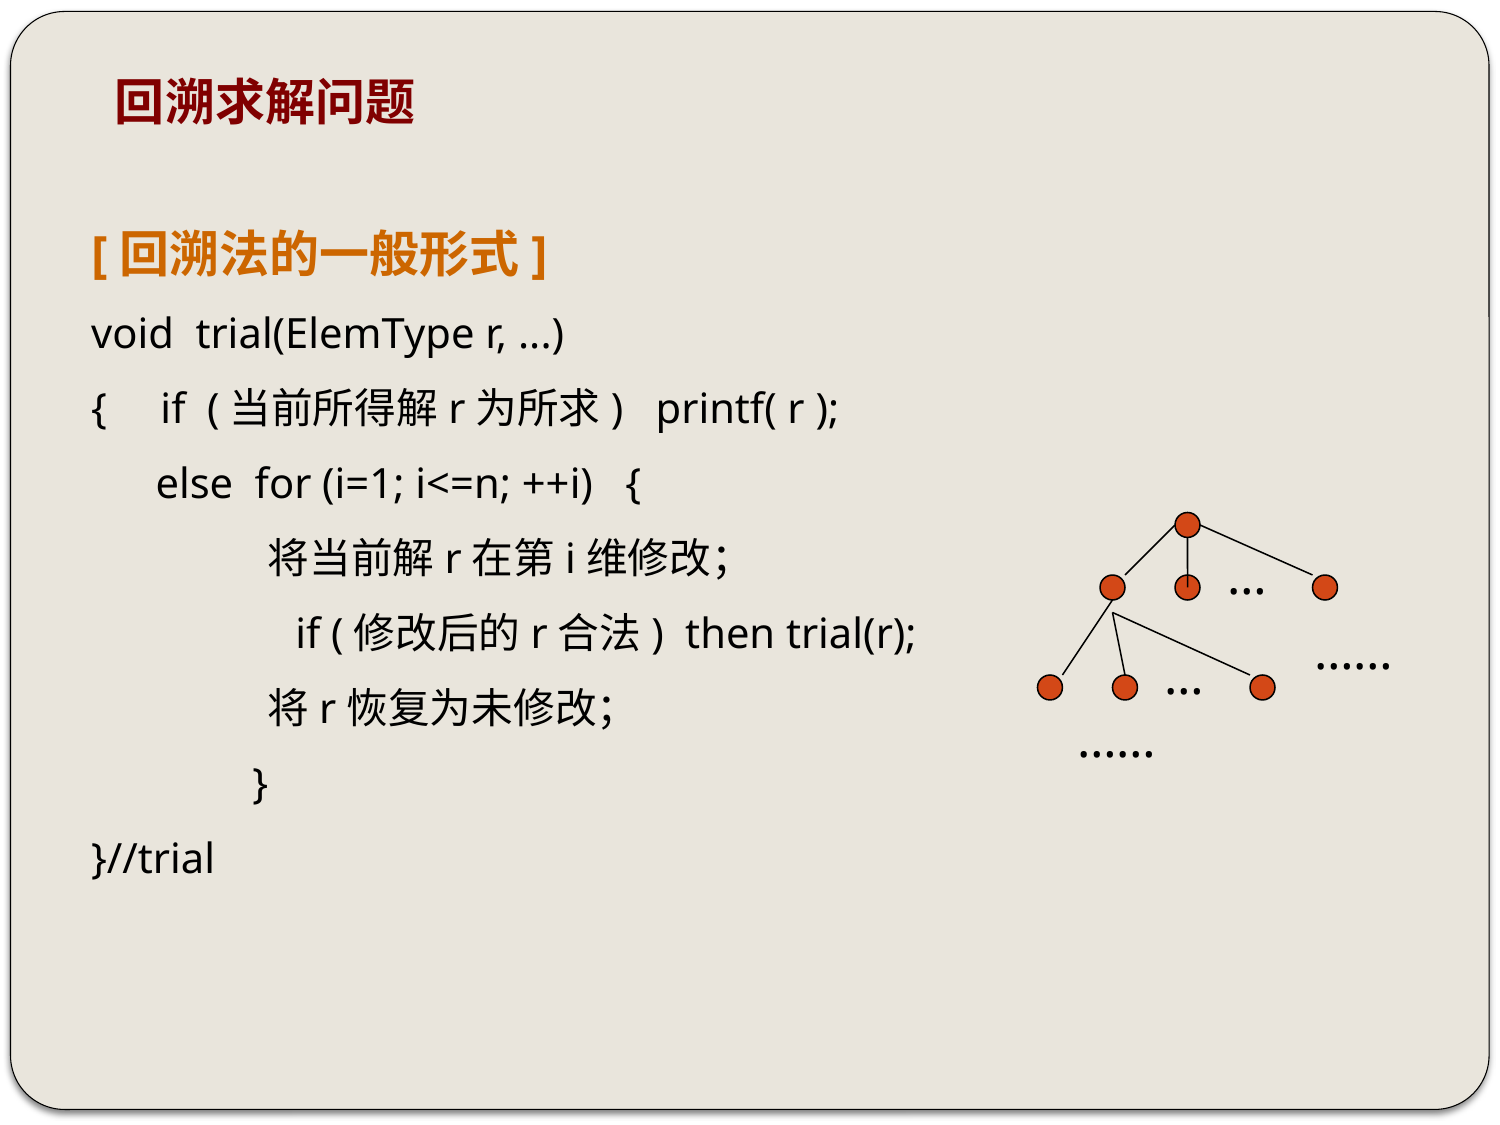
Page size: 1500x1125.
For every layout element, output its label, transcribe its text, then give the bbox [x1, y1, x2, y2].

text_box [1250, 675, 1276, 700]
text_box [1175, 512, 1201, 538]
text_box [回溯法的一般形式] void trial(ElemType r, ...) { if (当前所得解r为所求) printf( r ); else for (i=1; i<=n; ++i) { 将当前解r在第i维修改； if (修改后的r合法) then trial(r); 将r恢复为未修改； } }//trial [76, 202, 1352, 890]
title 回溯求解问题 [99, 50, 1375, 150]
text_box [1100, 575, 1126, 600]
text_box … [1149, 637, 1238, 699]
text_box … [1212, 537, 1300, 613]
text_box [1312, 575, 1338, 601]
text_box [1175, 575, 1201, 601]
text_box …… [1299, 612, 1450, 688]
text_box [1037, 675, 1063, 700]
text_box [1112, 675, 1138, 699]
text_box …… [1062, 699, 1238, 775]
